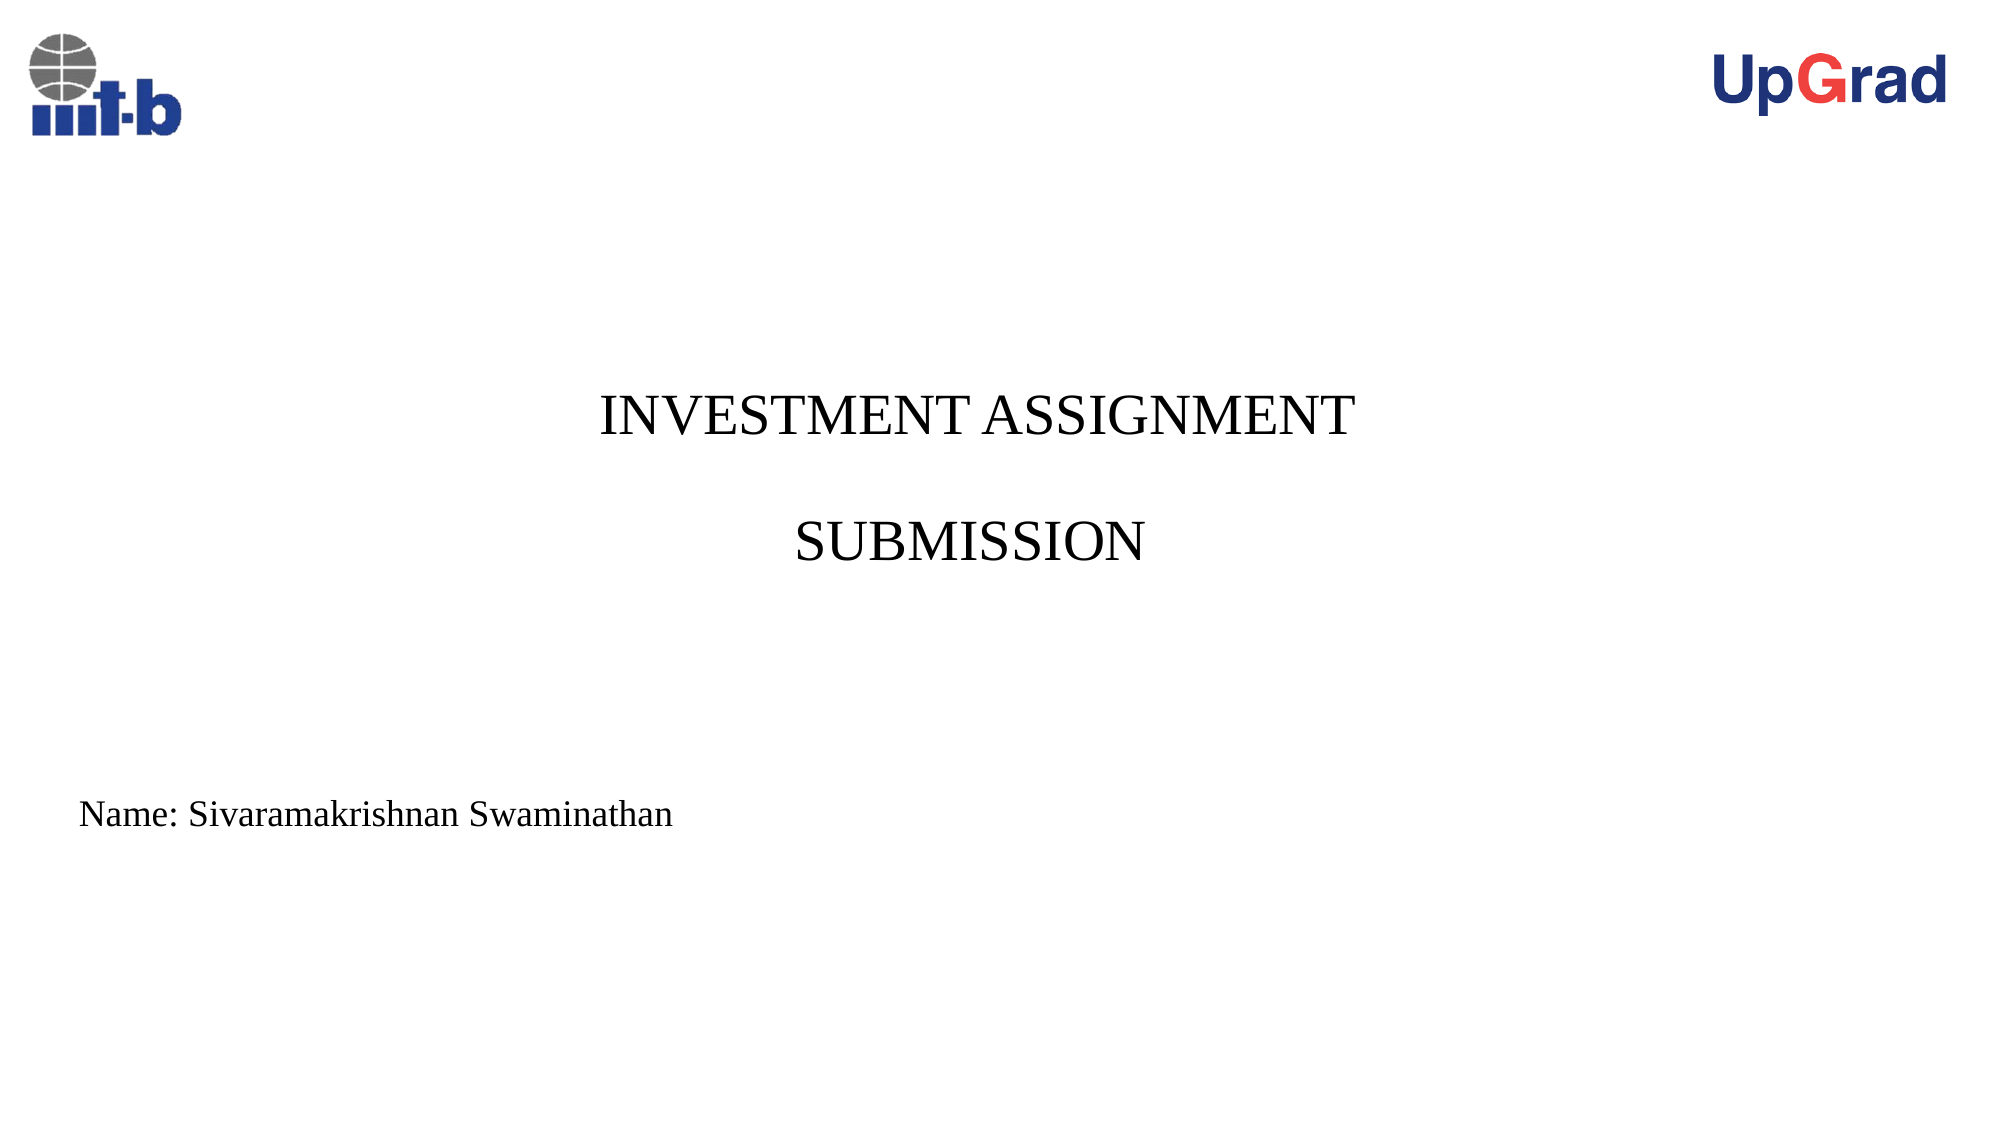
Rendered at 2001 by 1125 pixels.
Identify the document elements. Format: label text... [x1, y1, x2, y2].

picture [0, 29, 208, 163]
picture [1714, 53, 1952, 116]
title INVESTMENT ASSIGNMENT SUBMISSION [228, 56, 1729, 581]
subtitle Name: Sivaramakrishnan Swaminathan [63, 786, 1071, 1038]
